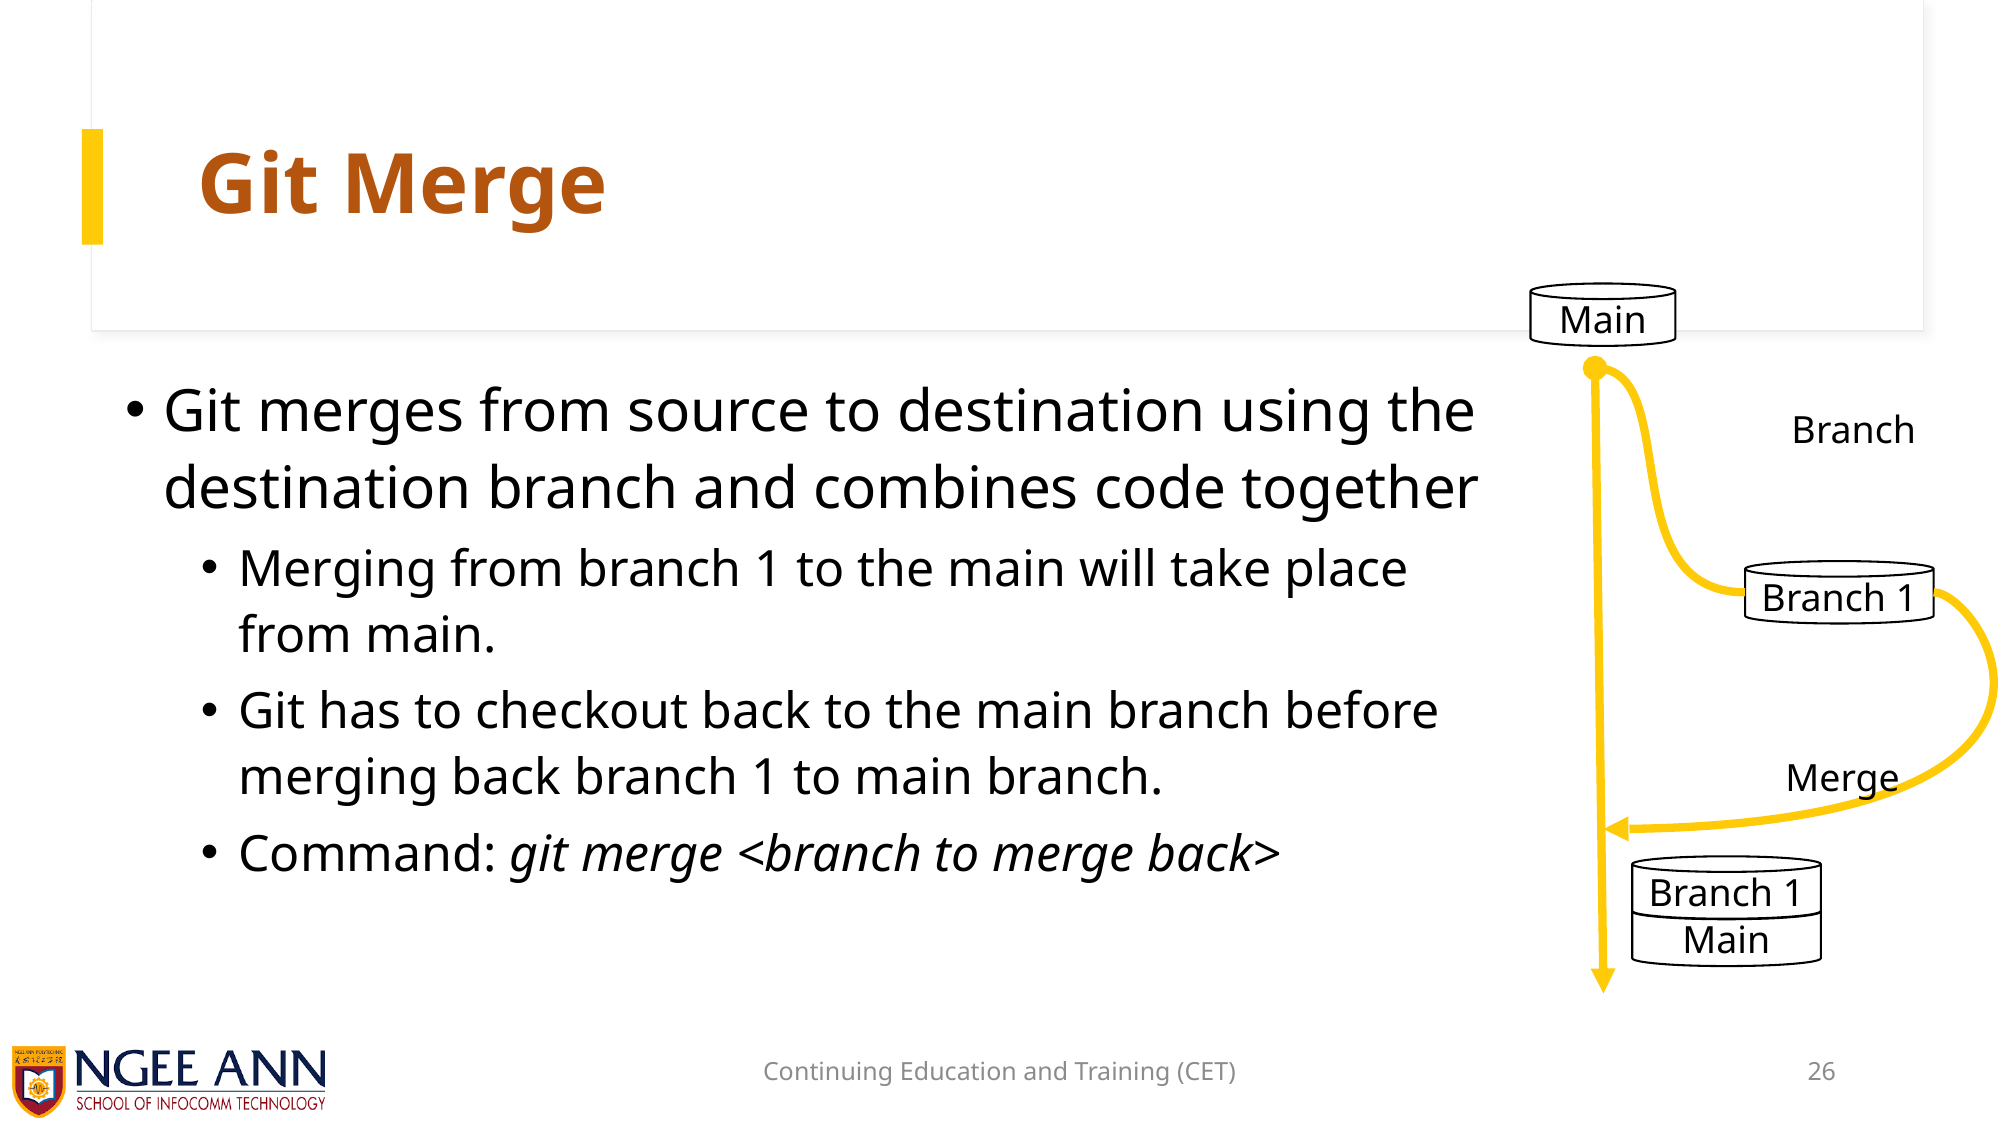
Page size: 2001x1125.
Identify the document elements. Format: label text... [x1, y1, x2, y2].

title Git Merge [183, 90, 1851, 284]
picture [12, 1046, 325, 1118]
text_box Branch [1840, 398, 1946, 459]
table_cell Letter, Other [1749, 563, 1930, 575]
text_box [1595, 368, 1840, 562]
text_box Main [1529, 282, 1677, 347]
footer Continuing Education and Training (CET) [662, 1042, 1338, 1103]
list Git merges from source to destination using the destination branch and combines code together Merging from branch 1 to the main will take place from main. Git has to checkout back to the main branch before merging back branch 1 to main branch. Command: git merge <branch to merge back> [110, 359, 1502, 1085]
text_box Main [1631, 913, 1822, 968]
text_box Merge [1840, 746, 1940, 807]
text_box Branch 1 [1743, 560, 1935, 625]
table_cell Letter, Modifier [1533, 285, 1673, 298]
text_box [1595, 562, 1604, 994]
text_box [1603, 623, 1840, 830]
slide_number 26 [1401, 1042, 1851, 1103]
table_header select [1636, 858, 1817, 870]
text_box Branch 1 [1630, 855, 1822, 920]
